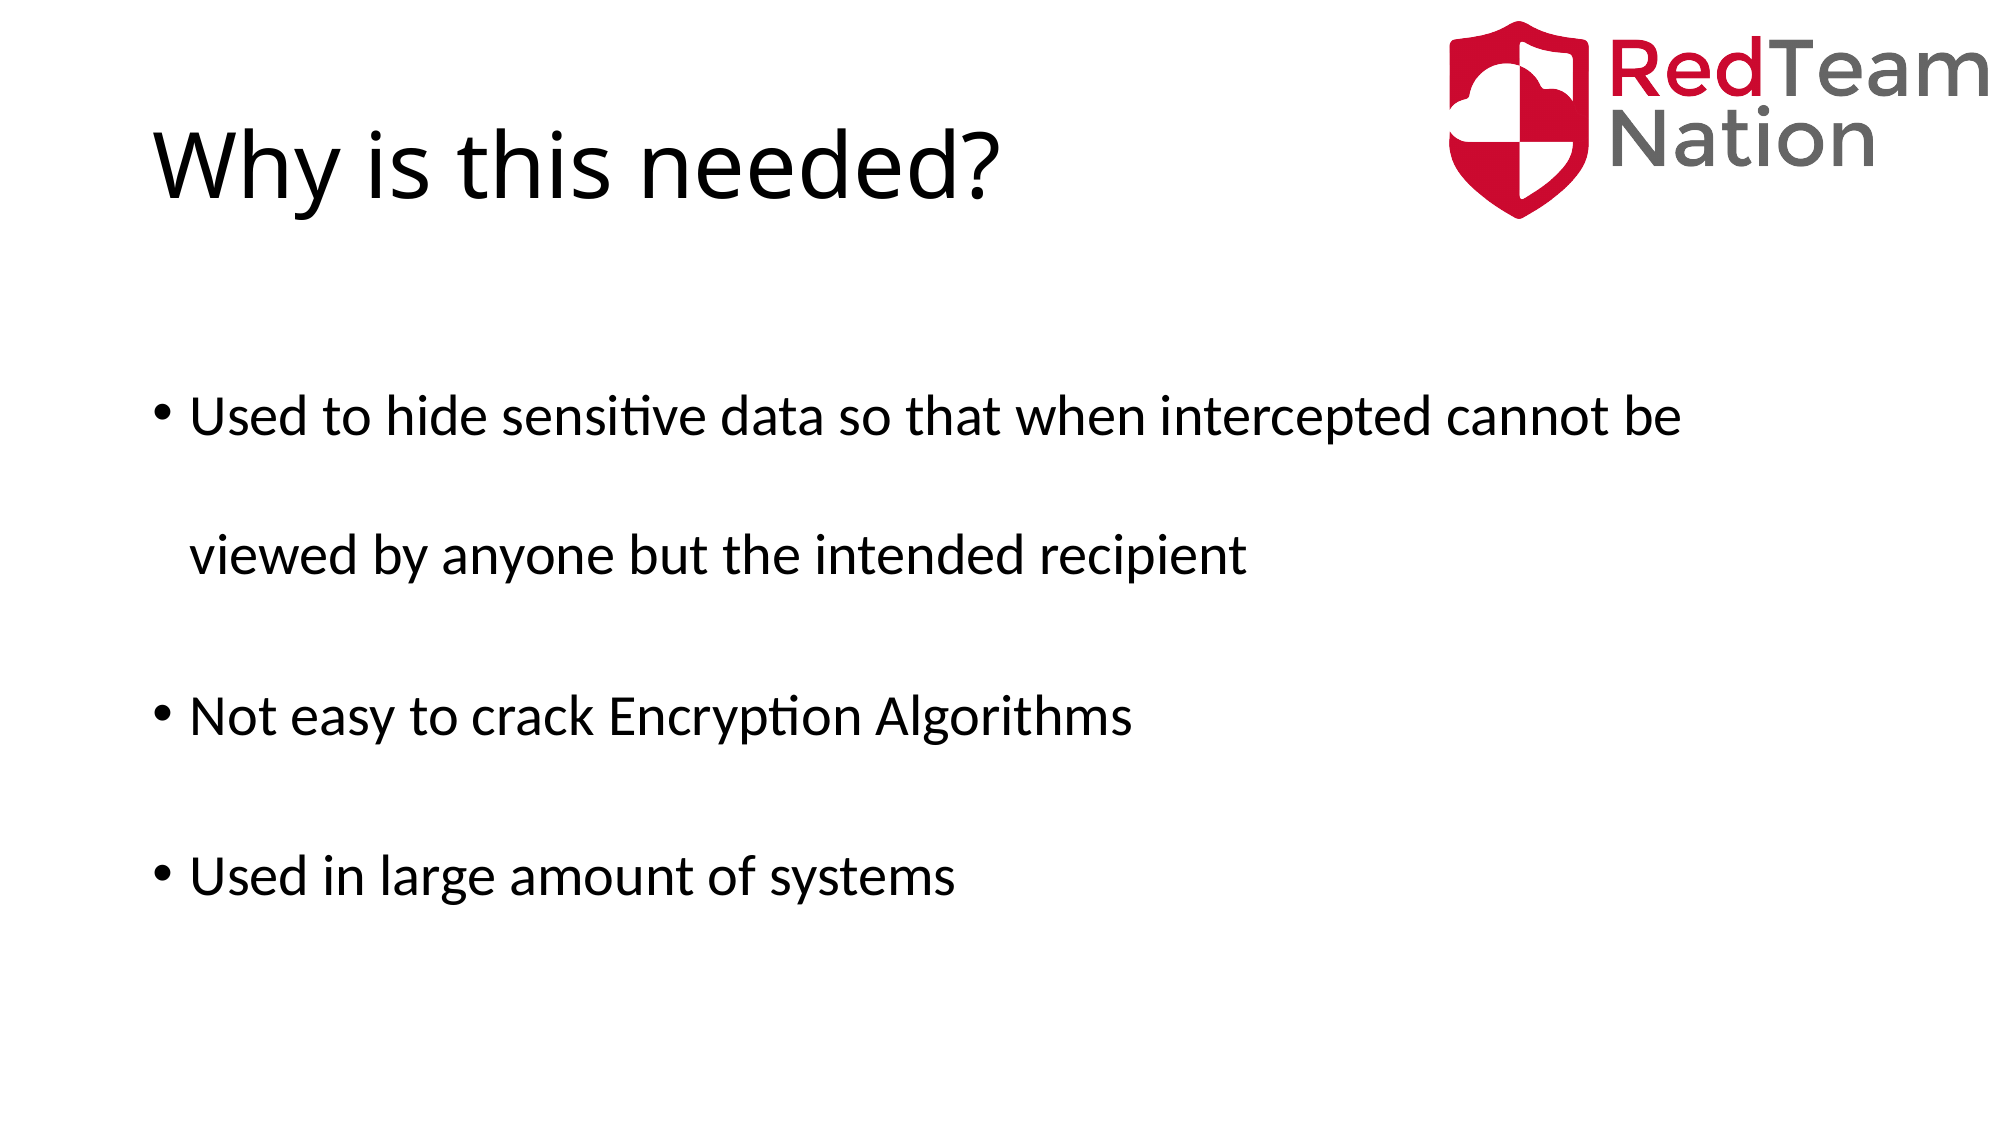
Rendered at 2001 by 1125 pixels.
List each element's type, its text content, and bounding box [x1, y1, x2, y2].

list Used to hide sensitive data so that when intercepted cannot be viewed by anyone but the intended recipient Not easy to crack Encryption Algorithms Used in large amount of systems [137, 299, 1863, 1014]
title Why is this needed? [137, 59, 1863, 278]
picture [1449, 21, 1988, 220]
